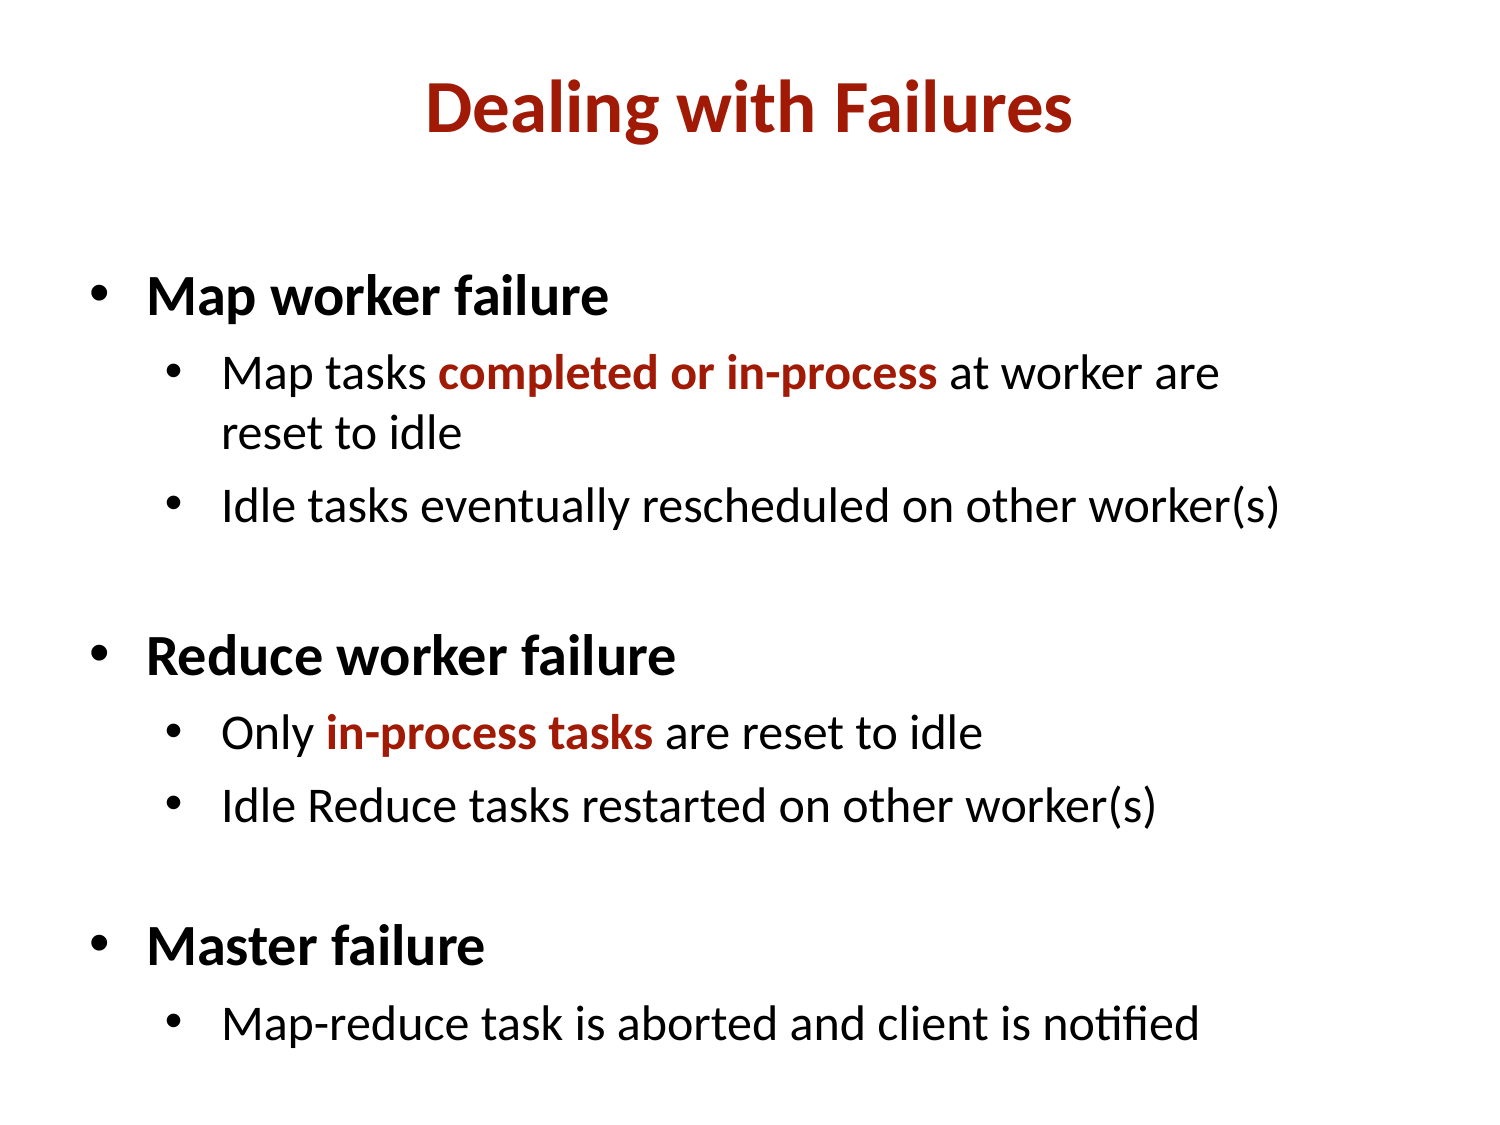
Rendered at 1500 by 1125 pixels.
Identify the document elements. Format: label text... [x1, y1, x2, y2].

text_box Map worker failure Map tasks completed or in-process at worker are reset to idle Idle tasks eventually rescheduled on other worker(s) Reduce worker failure Only in-process tasks are reset to idle Idle Reduce tasks restarted on other worker(s) Master failure Map-reduce task is aborted and client is notified [75, 249, 1325, 1058]
text_box Dealing with Failures [112, 50, 1388, 238]
